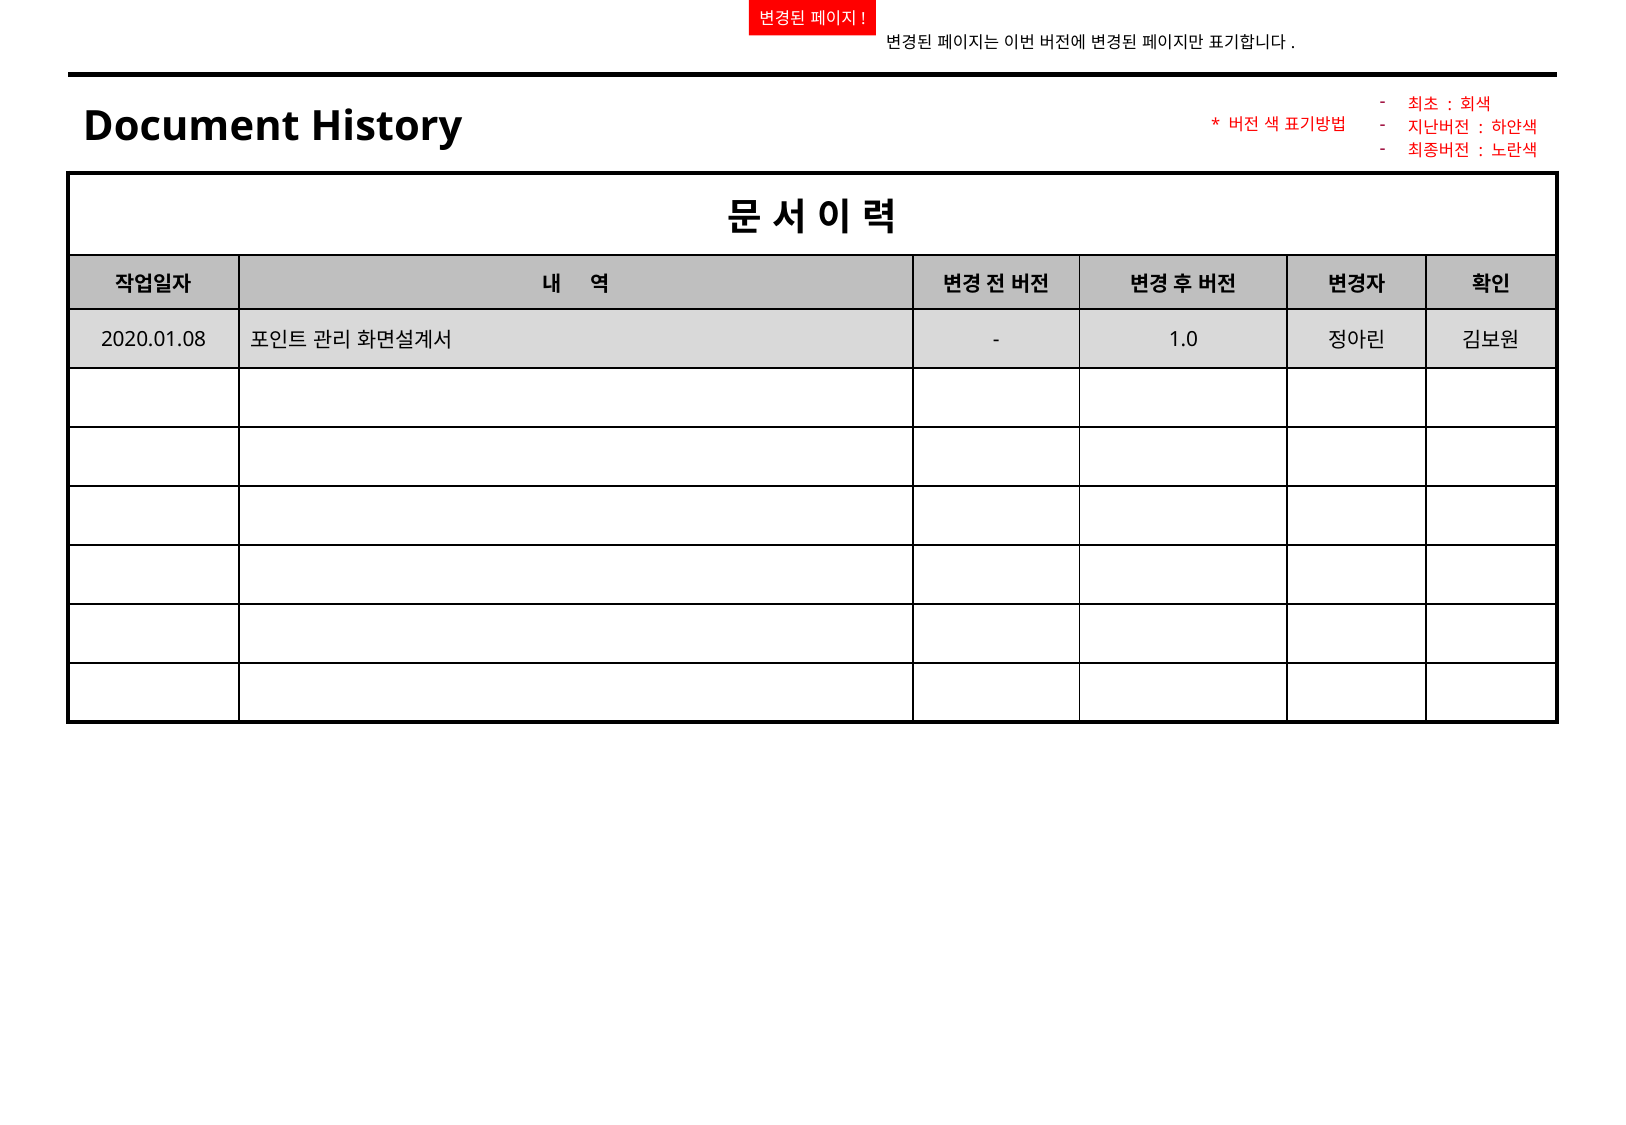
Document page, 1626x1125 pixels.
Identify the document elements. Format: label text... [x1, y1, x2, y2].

table_header 문 서 이 력 [70, 175, 1555, 254]
table_cell [1288, 664, 1425, 720]
table_cell [1288, 487, 1425, 544]
table_cell 포인트 관리 화면설계서 [240, 310, 912, 367]
table_cell [1288, 428, 1425, 485]
table_cell 확인 [1427, 256, 1555, 308]
table_cell [240, 487, 912, 544]
table_cell [70, 428, 238, 485]
text_box 변경된 페이지! [748, 0, 876, 36]
table_cell 변경자 [1288, 256, 1425, 308]
table_cell 2020.01.08 [70, 310, 238, 367]
table_cell [1080, 369, 1286, 426]
table_cell [1427, 487, 1555, 544]
text_box * 버전 색 표기방법 [1196, 106, 1362, 142]
table_cell 내 역 [240, 256, 912, 308]
table_cell [240, 605, 912, 662]
table_cell [1427, 546, 1555, 603]
table_cell 변경 전 버전 [914, 256, 1079, 308]
table_cell [1288, 369, 1425, 426]
table_cell - [914, 310, 1079, 367]
table_cell [914, 369, 1079, 426]
table_cell [70, 369, 238, 426]
table_cell [70, 546, 238, 603]
table_cell [1080, 487, 1286, 544]
table_cell [240, 369, 912, 426]
table_cell [70, 605, 238, 662]
table_cell [240, 546, 912, 603]
table_cell [1427, 369, 1555, 426]
text_box 변경된 페이지는 이번 버전에 변경된 페이지만 표기합니다. [871, 24, 1355, 60]
table_cell [1080, 428, 1286, 485]
table_cell [1080, 605, 1286, 662]
table_cell [914, 487, 1079, 544]
table_cell [1080, 546, 1286, 603]
table_cell [70, 487, 238, 544]
table_cell [70, 664, 238, 720]
table_cell [1427, 428, 1555, 485]
table_cell [914, 428, 1079, 485]
text_box 최초 : 회색 지난버전 : 하얀색 최종버전 : 노란색 [1364, 86, 1553, 168]
table_cell [1288, 546, 1425, 603]
table_cell [914, 605, 1079, 662]
table_cell 정아린 [1288, 310, 1425, 367]
table_cell 1.0 [1080, 310, 1286, 367]
table_cell 작업일자 [70, 256, 238, 308]
table_cell [1427, 605, 1555, 662]
table_cell [1288, 605, 1425, 662]
table_cell [914, 664, 1079, 720]
table_cell [1427, 664, 1555, 720]
text_box Document History [68, 78, 1557, 171]
table_cell [240, 664, 912, 720]
table_cell [1080, 664, 1286, 720]
table_cell 변경 후 버전 [1080, 256, 1286, 308]
table_cell [914, 546, 1079, 603]
table_cell [240, 428, 912, 485]
table_cell 김보원 [1427, 310, 1555, 367]
